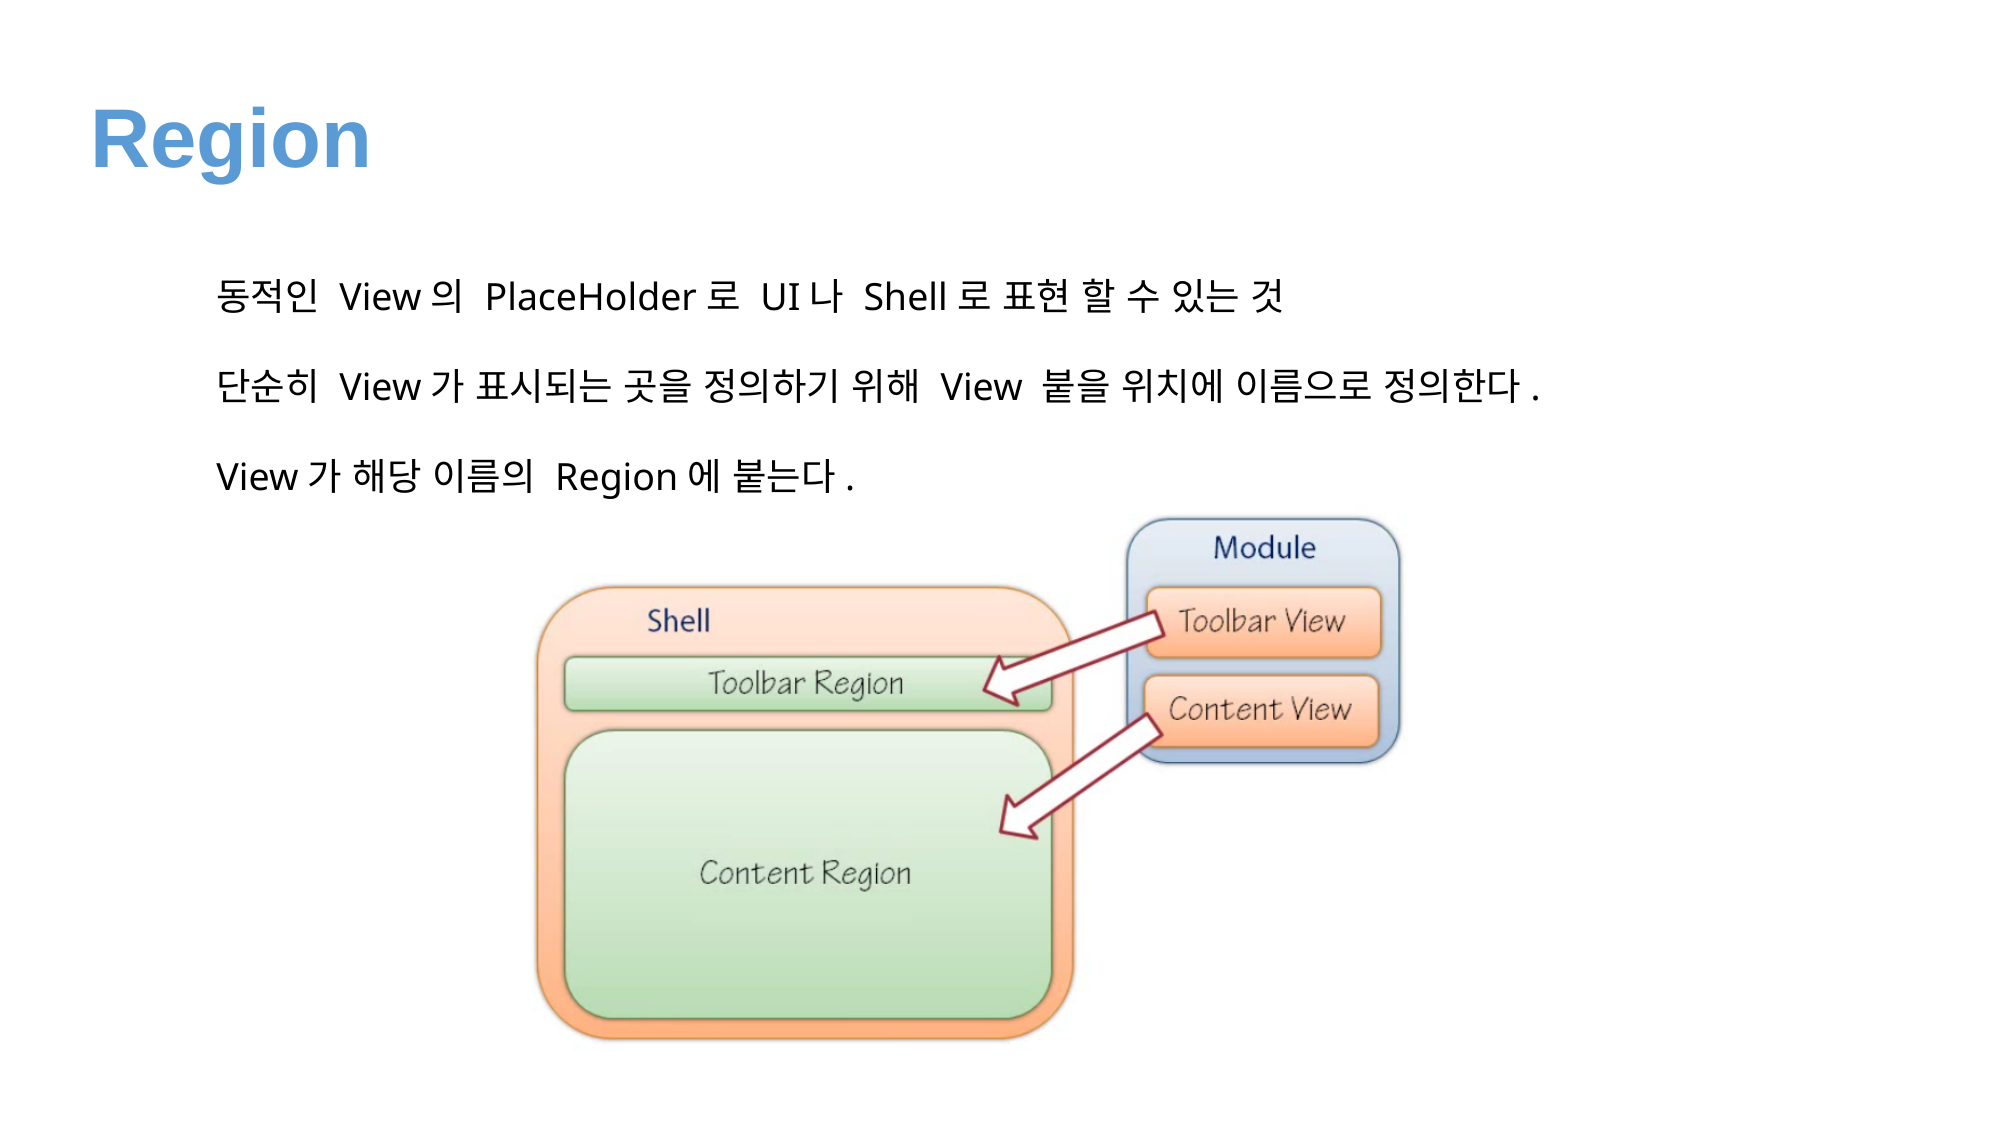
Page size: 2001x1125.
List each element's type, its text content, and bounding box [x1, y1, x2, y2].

text_box 동적인 View의 PlaceHolder로 UI나 Shell로 표현 할 수 있는 것 단순히 View가 표시되는 곳을 정의하기 위해 View 붙을 위치에 이름으로 정의한다. View가 해당 이름의 Region에 붙는다. [201, 265, 1556, 506]
picture [508, 488, 1435, 1076]
text_box Region [75, 76, 387, 191]
